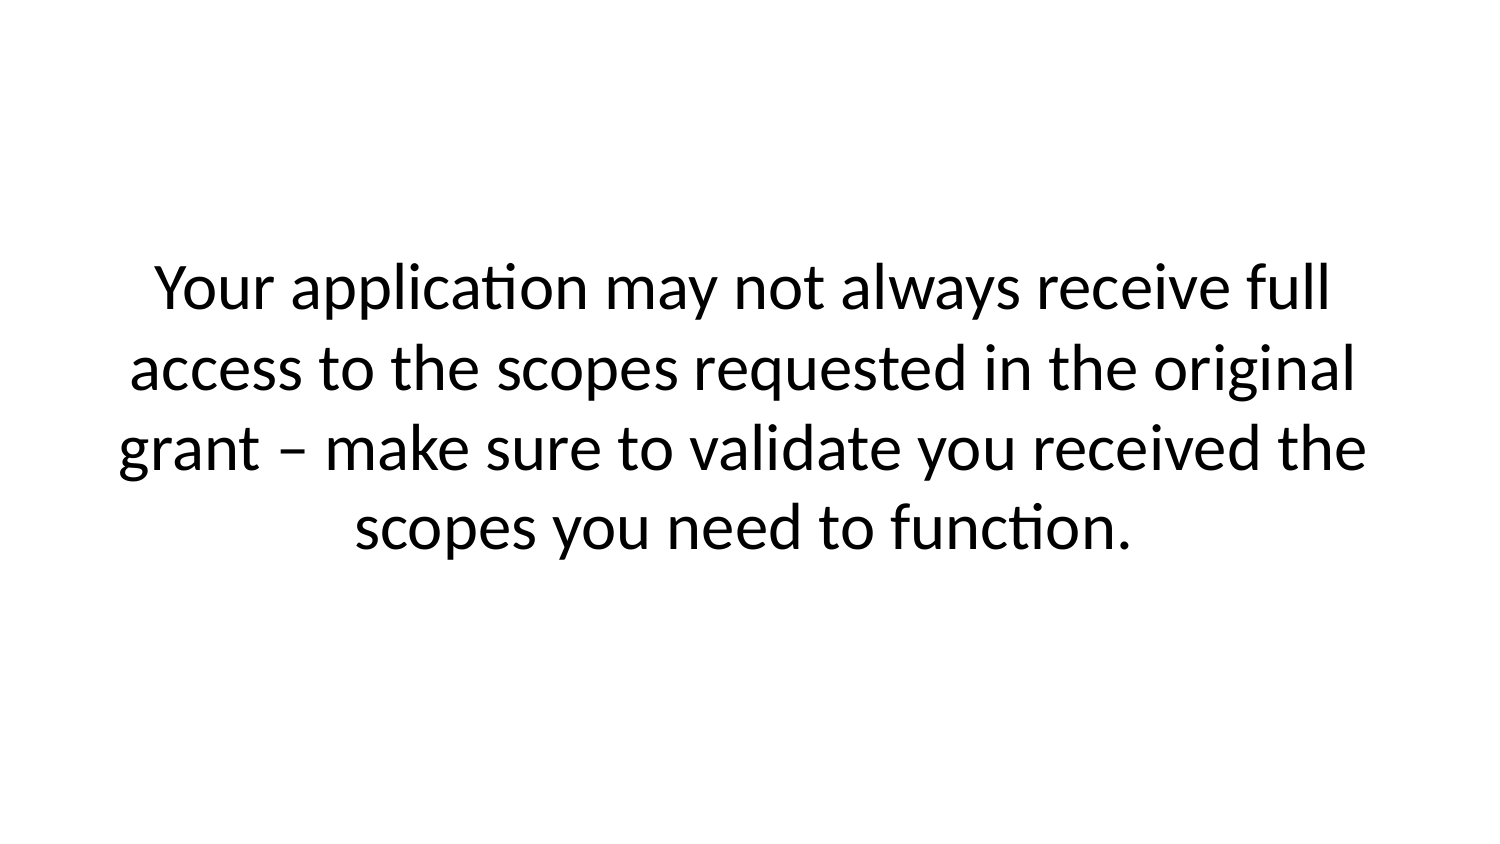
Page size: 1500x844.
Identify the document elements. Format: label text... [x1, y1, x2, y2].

text_box Your application may not always receive full access to the scopes requested in the original grant – make sure to validate you received the scopes you need to function. [74, 236, 1413, 616]
